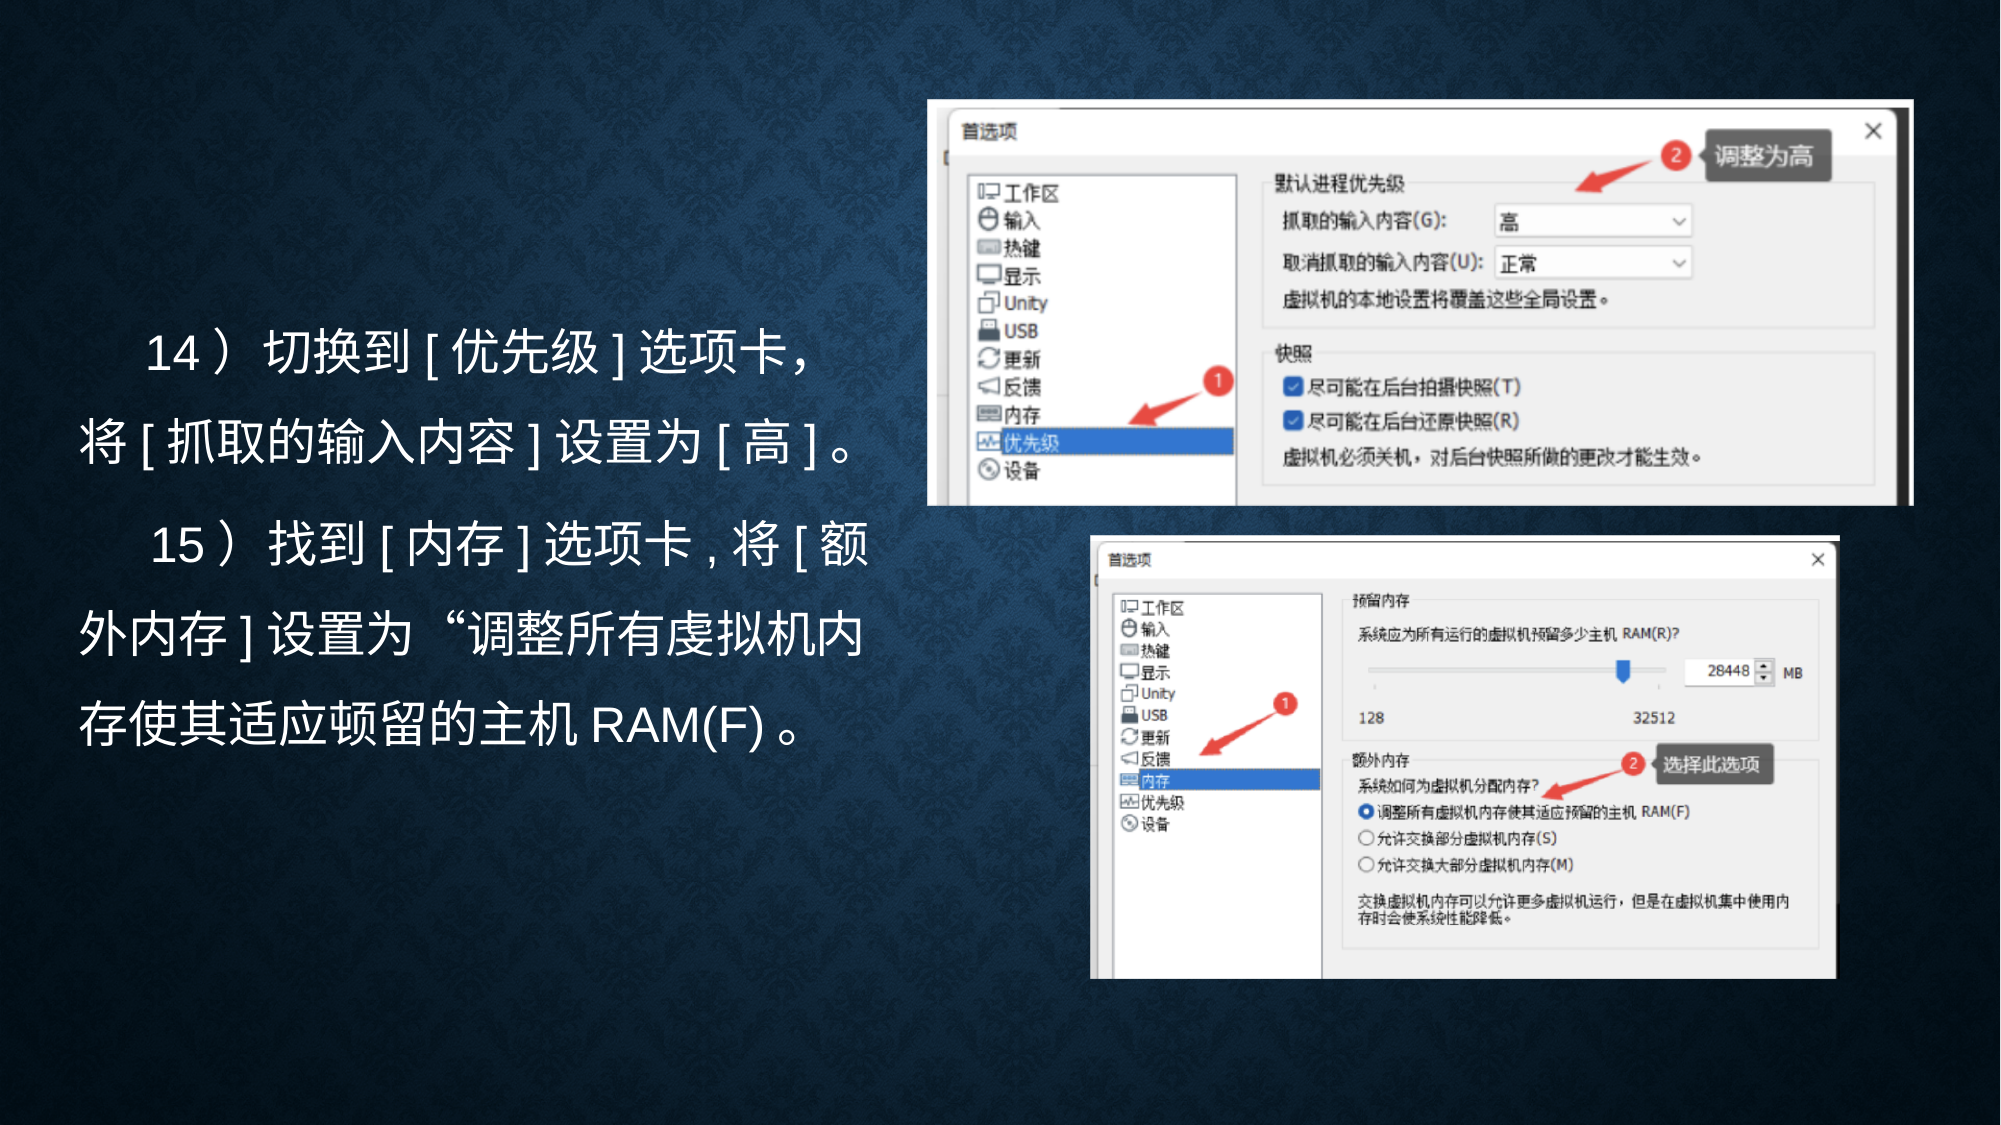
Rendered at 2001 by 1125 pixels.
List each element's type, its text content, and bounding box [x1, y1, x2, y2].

picture [926, 98, 1915, 507]
picture [1090, 535, 1840, 979]
text_box 14）切换到[优先级]选项卡，将[抓取的输入内容]设置为[高]。 15）找到[内存]选项卡,将[额外内存]设置为“调整所有虔拟机内存使其适应顿留的主机RAM(F)。 [63, 282, 899, 761]
slide_number [1724, 965, 1849, 1025]
